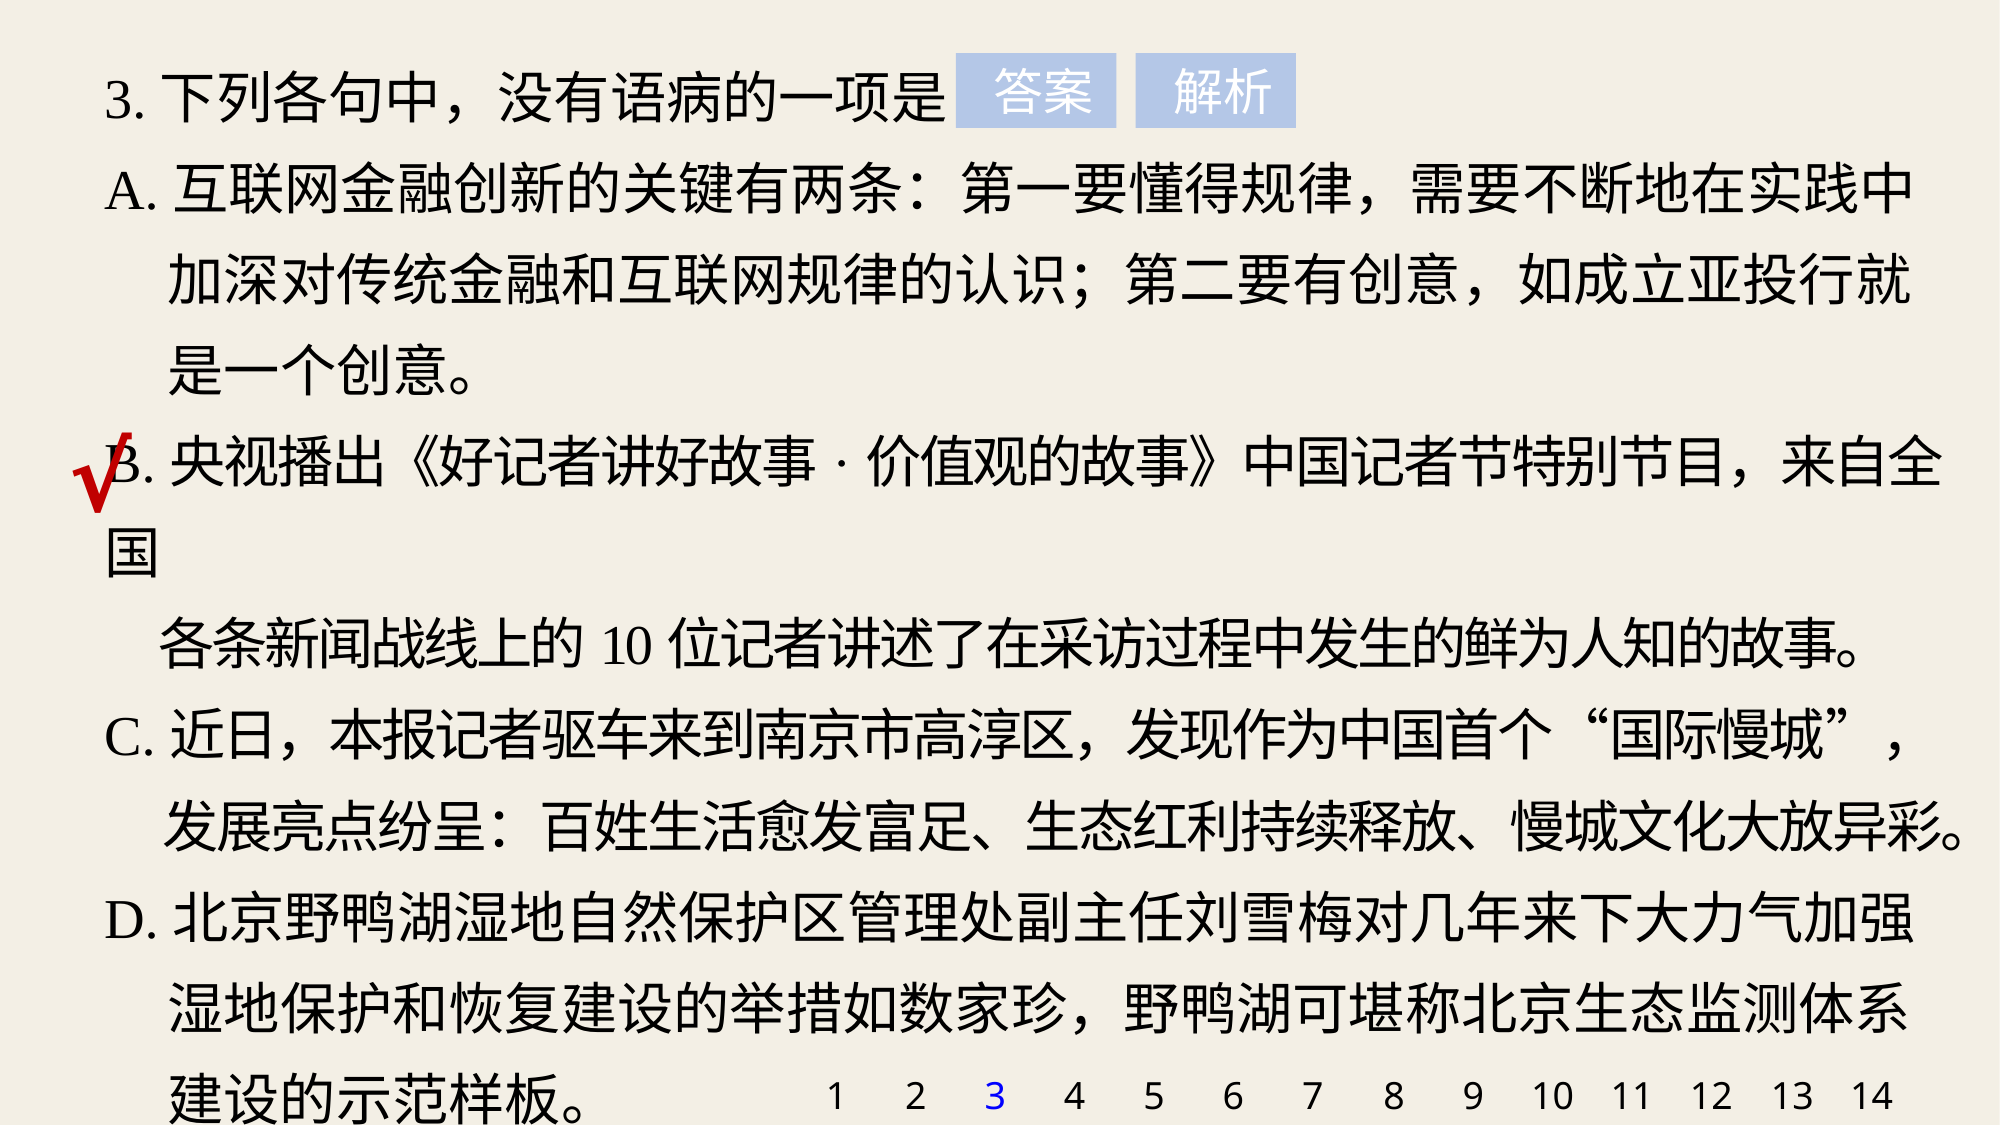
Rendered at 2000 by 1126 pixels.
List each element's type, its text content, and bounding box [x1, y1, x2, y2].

text_box 2 [883, 1046, 949, 1126]
text_box 14 [1839, 1046, 1905, 1126]
text_box 3.下列各句中，没有语病的一项是 A.互联网金融创新的关键有两条：第一要懂得规律，需要不断地在实践中 加深对传统金融和互联网规律的认识；第二要有创意，如成立亚投行就 是一个创意。 B.央视播出《好记者讲好故事·价值观的故事》中国记者节特别节目，来自全国 各条新闻战线上的10位记者讲述了在采访过程中发生的鲜为人知的故事。 C.近日，本报记者驱车来到南京市高淳区，发现作为中国首个“国际慢城”， 发展亮点纷呈：百姓生活愈发富足、生态红利持续释放、慢城文化大放异彩。 D.北京野鸭湖湿地自然保护区管理处副主任刘雪梅对几年来下大力气加强 湿地保护和恢复建设的举措如数家珍，野鸭湖可堪称北京生态监测体系 建设的示范样板。 [84, 28, 1961, 1126]
text_box 13 [1759, 1046, 1825, 1126]
text_box 解析 [1135, 53, 1296, 128]
text_box 答案 [955, 53, 1117, 128]
text_box 8 [1361, 1046, 1427, 1126]
text_box 6 [1200, 1046, 1266, 1126]
text_box 1 [804, 1046, 869, 1126]
text_box 4 [1042, 1046, 1108, 1126]
text_box 12 [1679, 1046, 1744, 1126]
text_box 3 [962, 1046, 1028, 1126]
text_box √ [54, 410, 156, 538]
text_box 11 [1599, 1046, 1665, 1126]
text_box 7 [1280, 1046, 1346, 1126]
text_box 9 [1440, 1046, 1506, 1126]
text_box 10 [1520, 1046, 1586, 1126]
text_box 5 [1121, 1046, 1187, 1126]
